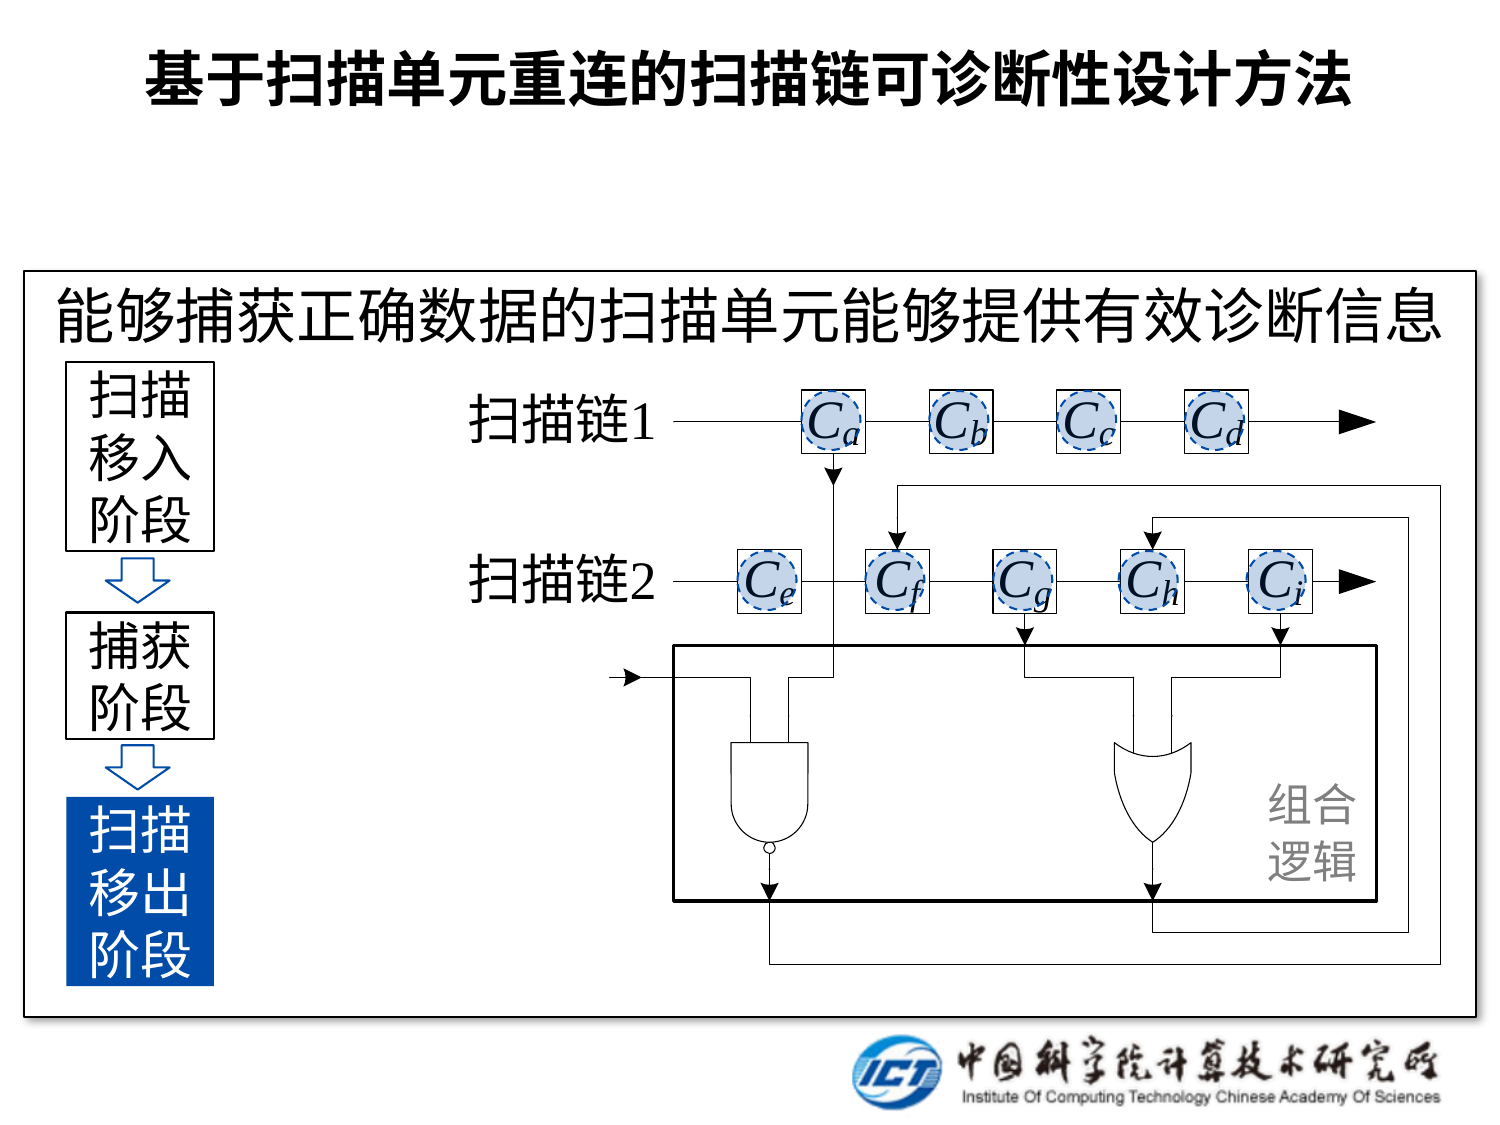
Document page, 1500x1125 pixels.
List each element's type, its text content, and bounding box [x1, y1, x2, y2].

text_box [103, 556, 172, 605]
text_box [103, 743, 172, 792]
text_box [22, 269, 1478, 1019]
text_box 基于扫描单元重连的扫描链可诊断性设计方法 [0, 0, 1500, 155]
text_box 扫描 移出 阶段 [66, 796, 214, 987]
picture [852, 1032, 1444, 1117]
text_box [461, 376, 1446, 971]
text_box 扫描 移入 阶段 [66, 361, 214, 551]
text_box 能够捕获正确数据的扫描单元能够提供有效诊断信息 [24, 271, 1477, 359]
text_box 捕获 阶段 [66, 612, 214, 739]
